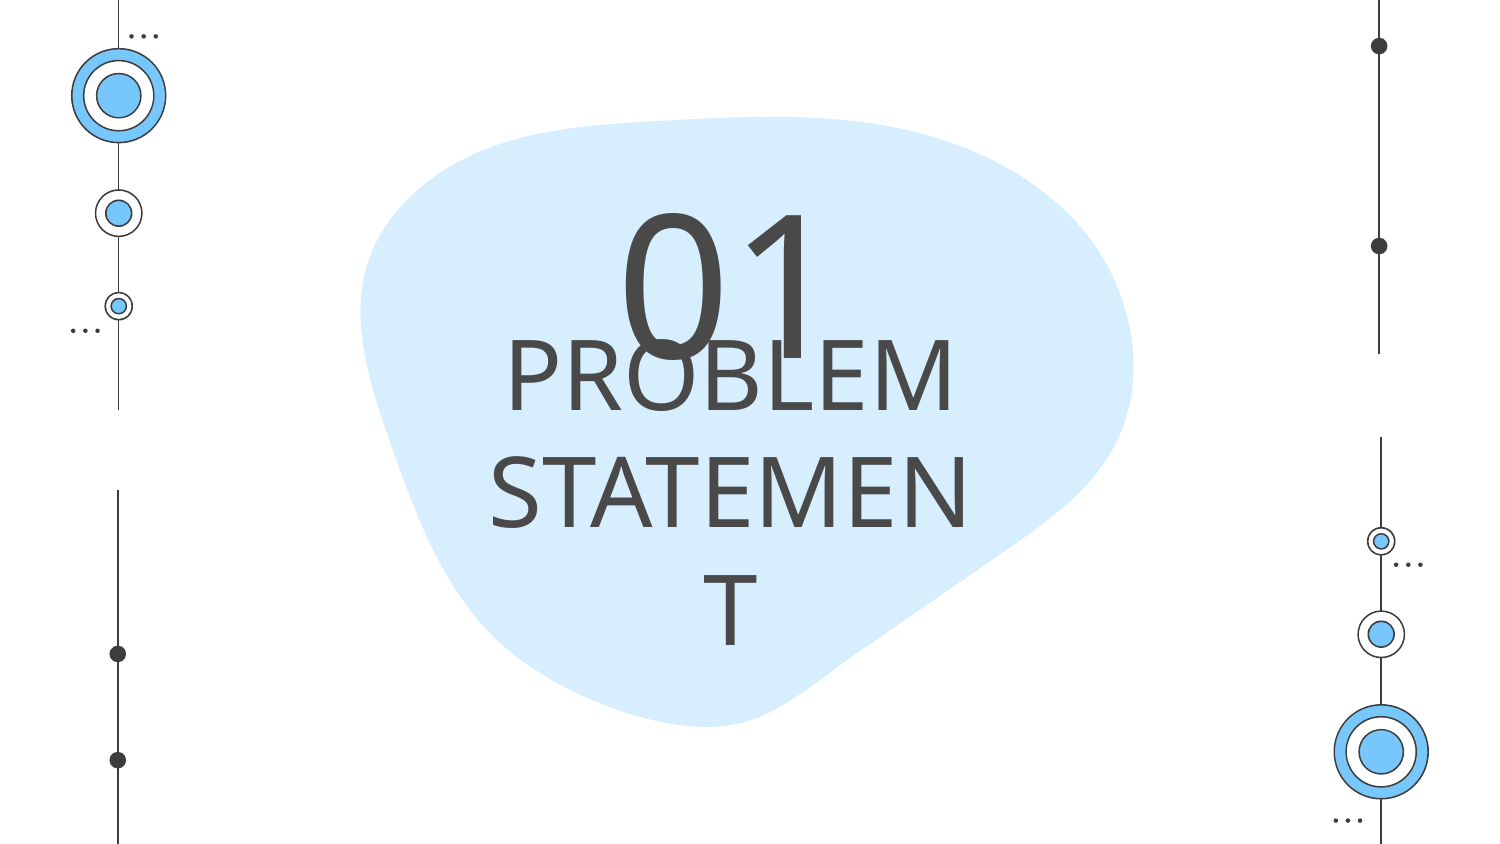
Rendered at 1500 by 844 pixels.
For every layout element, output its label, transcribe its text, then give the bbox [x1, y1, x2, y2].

title 01 [487, 190, 975, 366]
title PROBLEM STATEMENT [468, 422, 994, 555]
